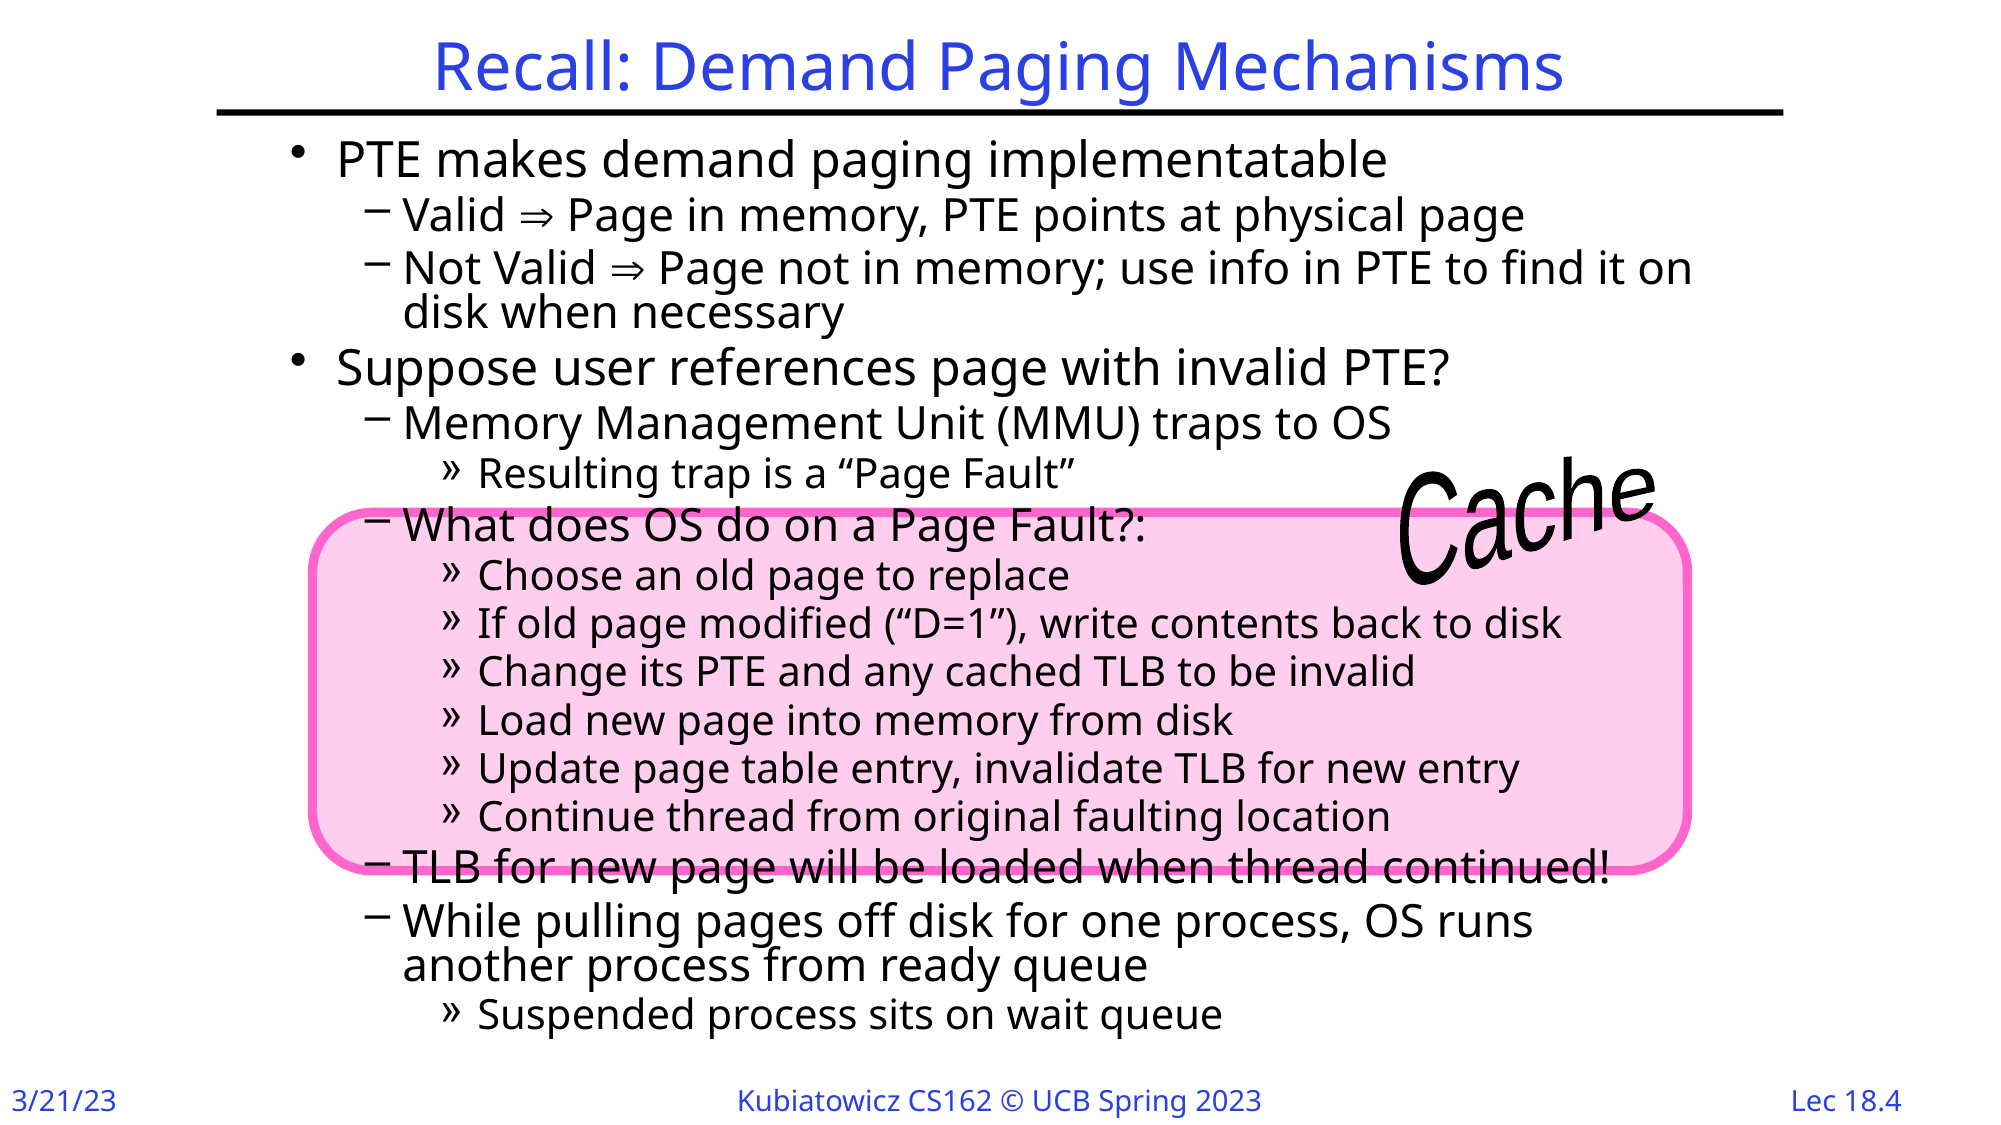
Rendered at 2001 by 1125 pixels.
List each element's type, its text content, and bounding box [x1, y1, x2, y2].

title Recall: Demand Paging Mechanisms [216, 24, 1784, 113]
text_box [312, 449, 1688, 871]
list PTE makes demand paging implementatable Valid  Page in memory, PTE points at physical page Not Valid  Page not in memory; use info in PTE to find it on disk when necessary Suppose user references page with invalid PTE? Memory Management Unit (MMU) traps to OS Resulting trap is a “Page Fault” What does OS do on a Page Fault?: Choose an old page to replace If old page modified (“D=1”), write contents back to disk Change its PTE and any cached TLB to be invalid Load new page into memory from disk Update page table entry, invalidate TLB for new entry Continue thread from original faulting location TLB for new page will be loaded when thread continued! While pulling pages off disk for one process, OS runs another process from ready queue Suspended process sits on wait queue [275, 132, 1725, 1125]
